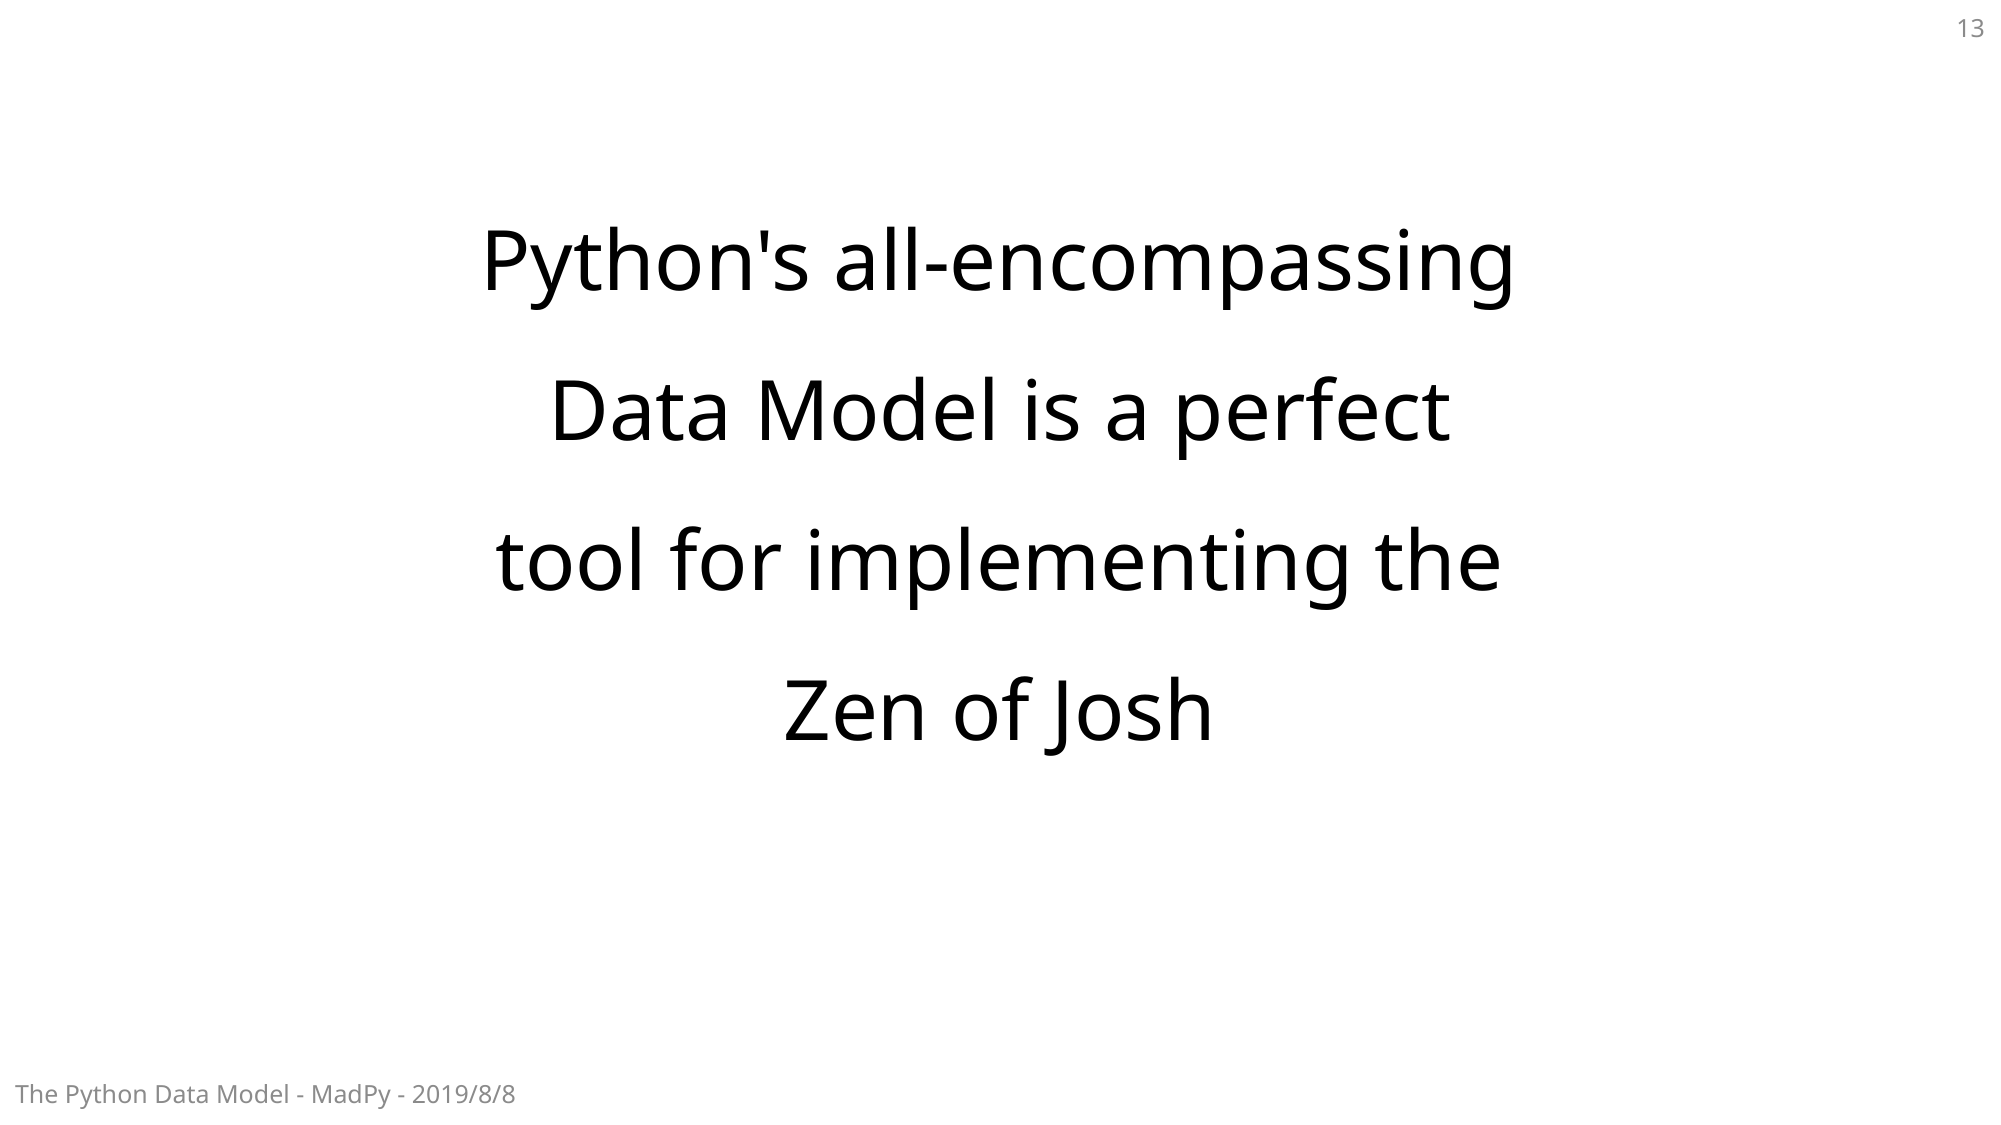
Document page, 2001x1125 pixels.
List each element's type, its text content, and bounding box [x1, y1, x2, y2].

slide_number 13 [1933, 0, 2000, 60]
footer The Python Data Model - MadPy - 2019/8/8 [0, 1065, 675, 1125]
text_box Python's all-encompassing Data Model is a perfect tool for implementing the Zen of Josh [450, 150, 1550, 765]
